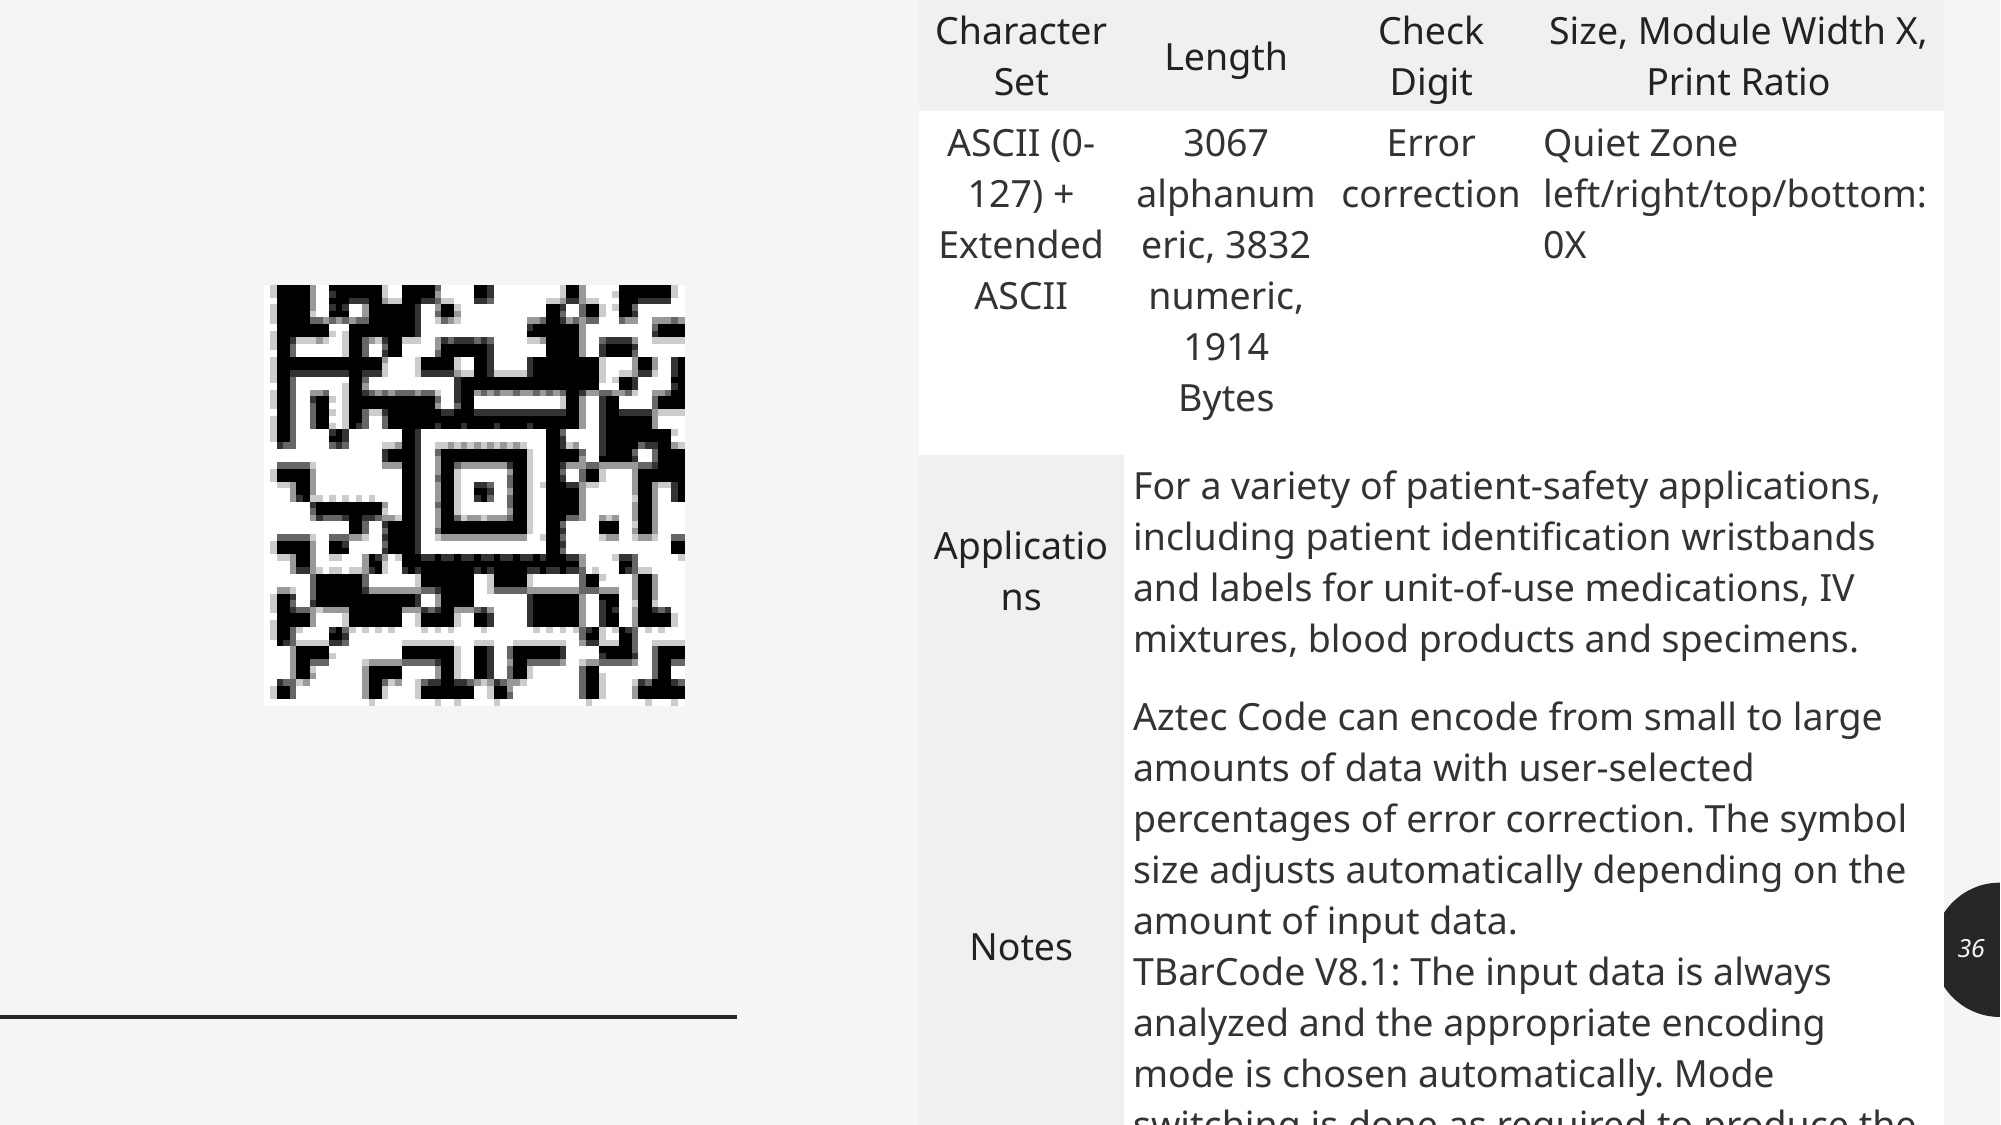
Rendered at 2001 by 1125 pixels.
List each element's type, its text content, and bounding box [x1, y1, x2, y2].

picture [264, 285, 685, 706]
table_cell Notes [919, 686, 1124, 1125]
table_cell 3067 alphanumeric, 3832 numeric, 1914 Bytes [1124, 111, 1329, 455]
table_cell Quiet Zone left/right/top/bottom: 0X [1534, 111, 1944, 455]
table_cell Aztec Code can encode from small to large amounts of data with user-selected percentages of error correction. The symbol size adjusts automatically depending on the amount of input data. TBarCode V8.1: The input data is always analyzed and the appropriate encoding mode is chosen automatically. Mode switching is done as required to produce the most efficient encoding. [1124, 686, 1944, 1125]
table_header Length [1124, 0, 1329, 111]
table_cell Applications [919, 455, 1124, 686]
table_header Character Set [919, 0, 1124, 111]
table_cell For a variety of patient-safety applications, including patient identification wristbands and labels for unit-of-use medications, IV mixtures, blood products and specimens. [1124, 455, 1944, 686]
table_header Size, Module Width X, Print Ratio [1534, 0, 1944, 111]
slide_number 36 [1944, 919, 2000, 980]
table_cell ASCII (0-127) + Extended ASCII [919, 111, 1124, 455]
table_header Check Digit [1329, 0, 1534, 111]
table_cell Error correction [1329, 111, 1534, 455]
